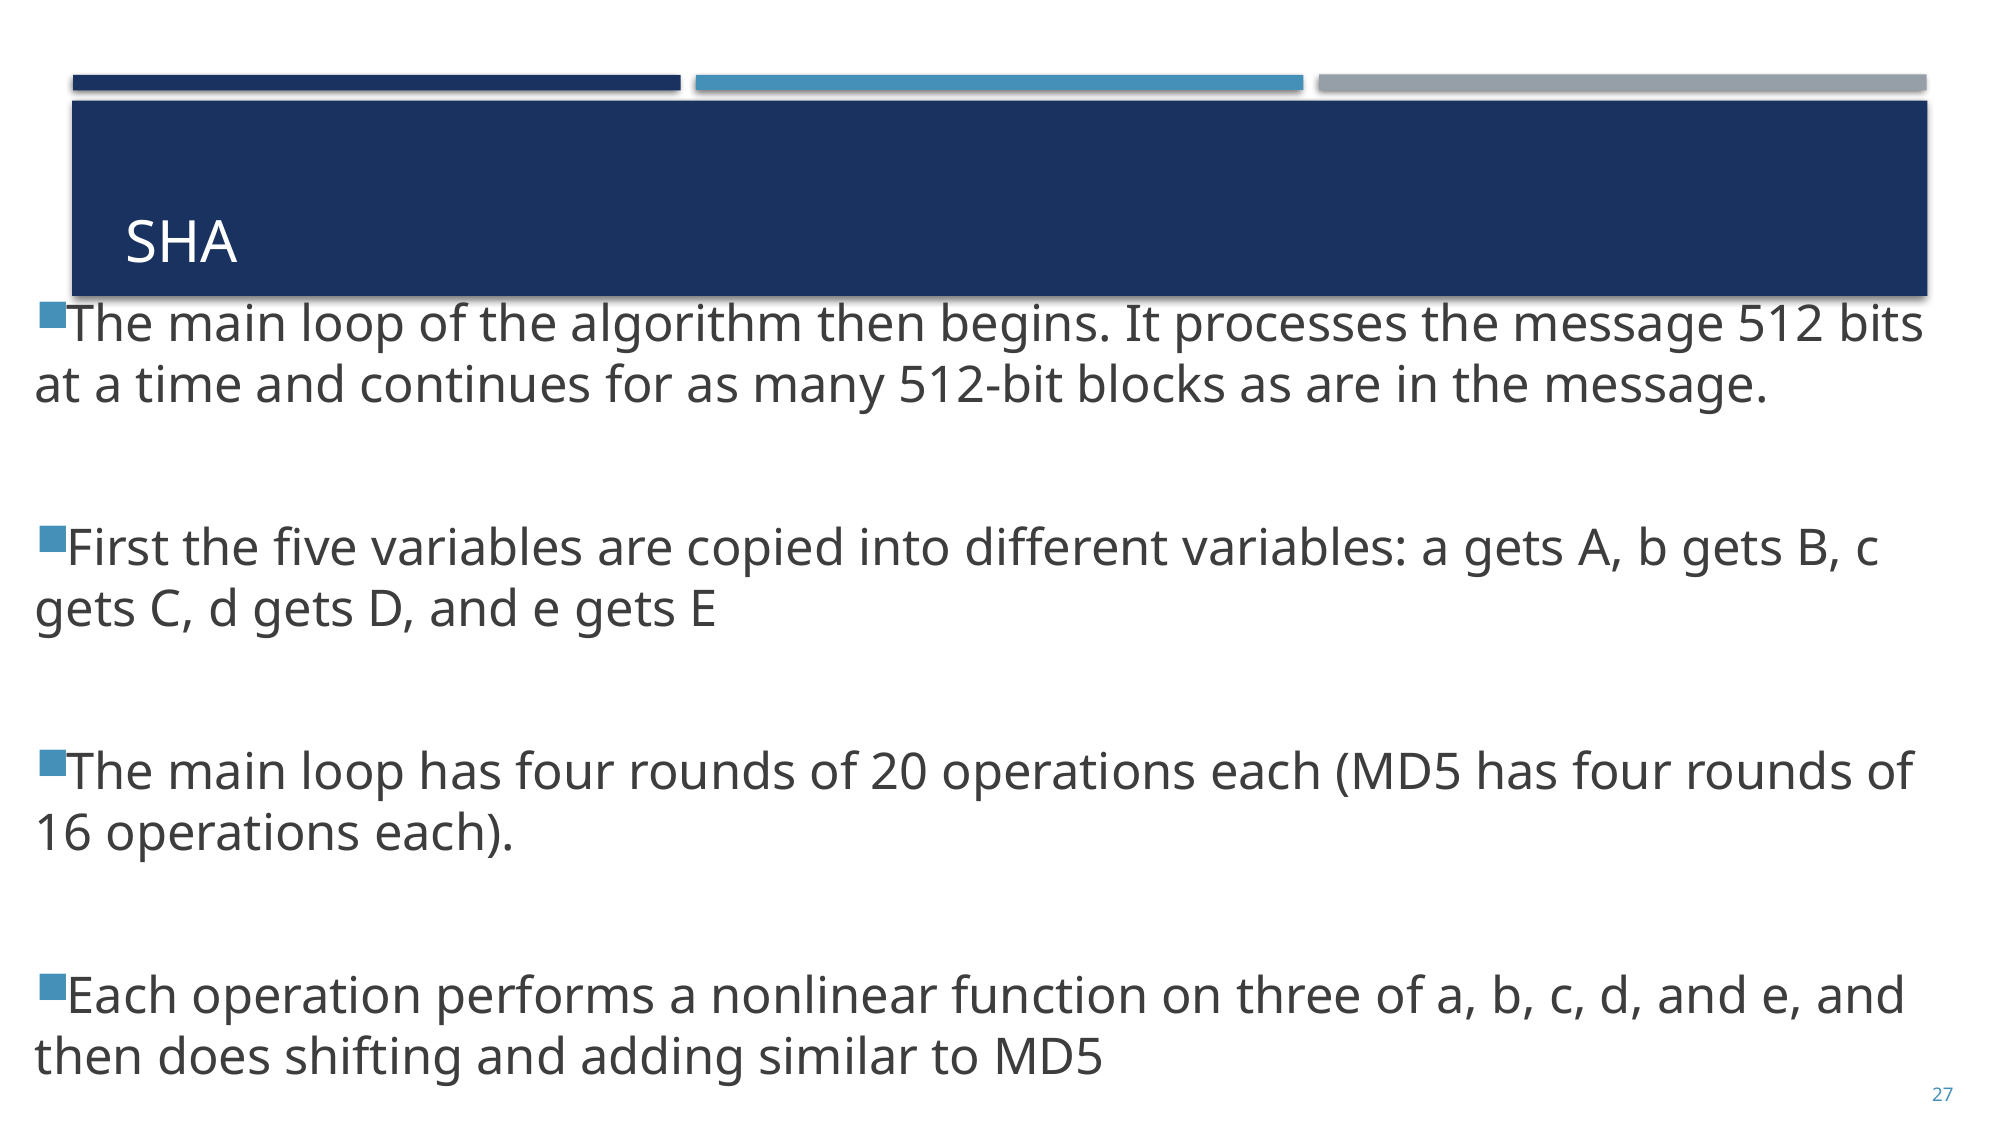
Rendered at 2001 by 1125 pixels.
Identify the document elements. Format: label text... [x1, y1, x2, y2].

title SHA [95, 115, 1905, 280]
list The main loop of the algorithm then begins. It processes the message 512 bits at a time and continues for as many 512-bit blocks as are in the message. First the five variables are copied into different variables: a gets A, b gets B, c gets C, d gets D, and e gets E The main loop has four rounds of 20 operations each (MD5 has four rounds of 16 operations each). Each operation performs a nonlinear function on three of a, b, c, d, and e, and then does shifting and adding similar to MD5 [19, 280, 1971, 1096]
slide_number 27 [1795, 1065, 1969, 1125]
